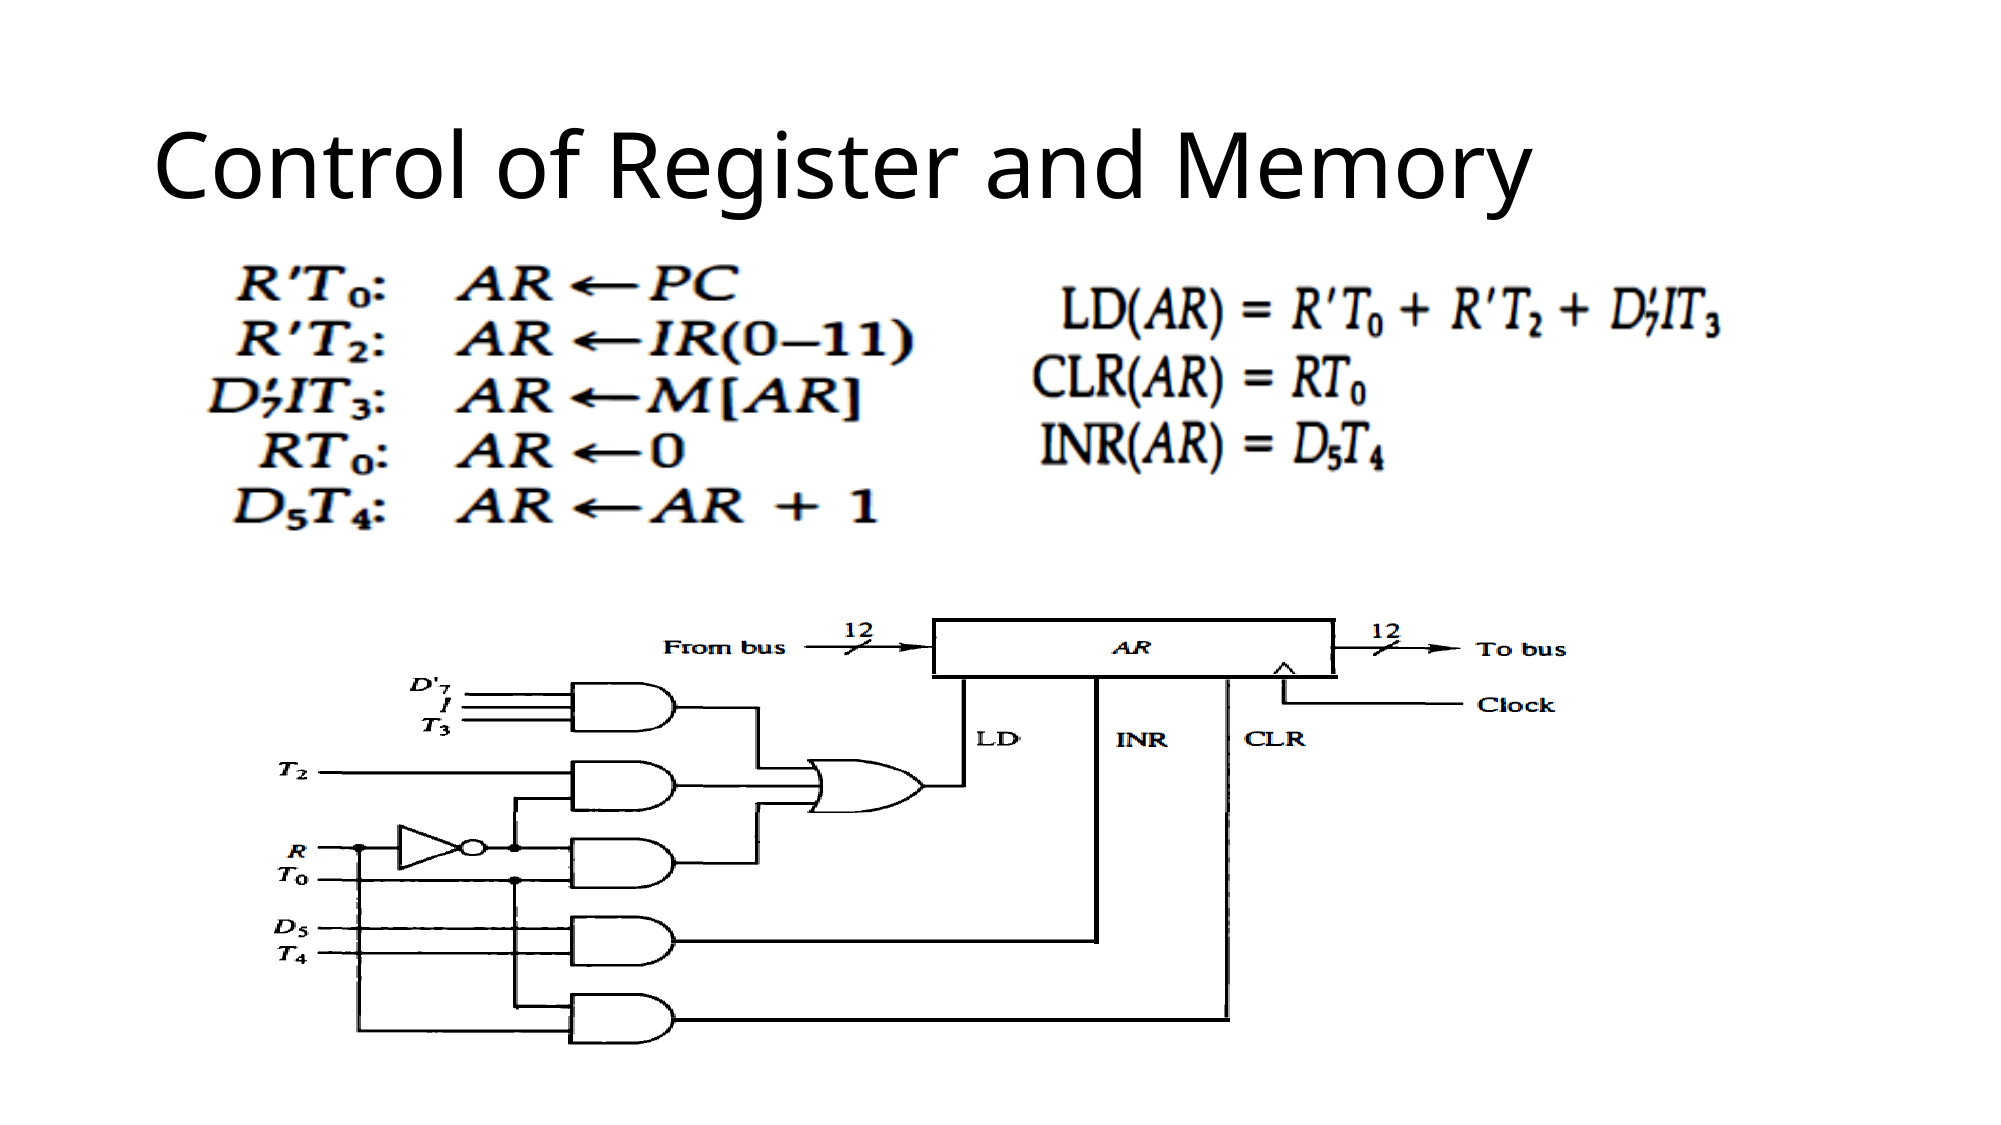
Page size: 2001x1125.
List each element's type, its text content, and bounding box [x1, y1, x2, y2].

picture [249, 602, 1637, 1066]
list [179, 244, 955, 563]
title Control of Register and Memory [137, 59, 1863, 278]
picture [999, 259, 1774, 507]
